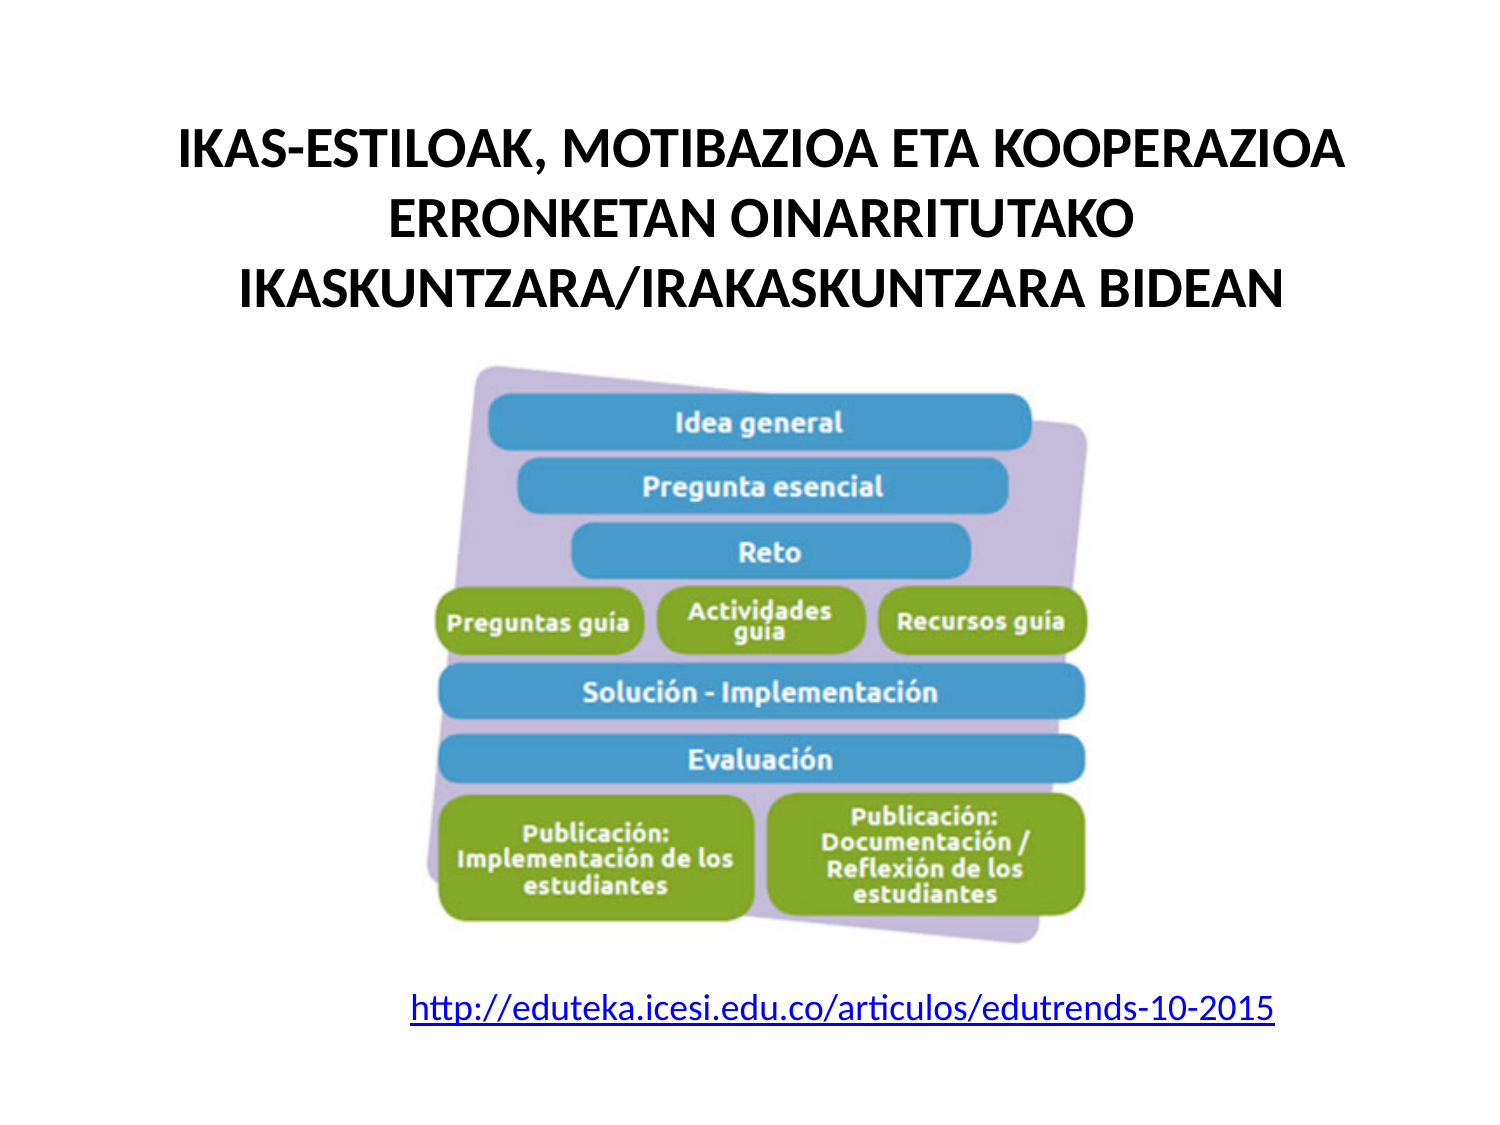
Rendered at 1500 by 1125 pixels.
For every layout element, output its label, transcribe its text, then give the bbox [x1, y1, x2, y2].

text_box http://eduteka.icesi.edu.co/articulos/edutrends-10-2015 [395, 975, 1500, 1081]
text_box IKAS-ESTILOAK, MOTIBAZIOA ETA KOOPERAZIOA ERRONKETAN OINARRITUTAKO IKASKUNTZARA/IRAKASKUNTZARA BIDEAN [88, 101, 1435, 327]
picture [407, 345, 1105, 960]
